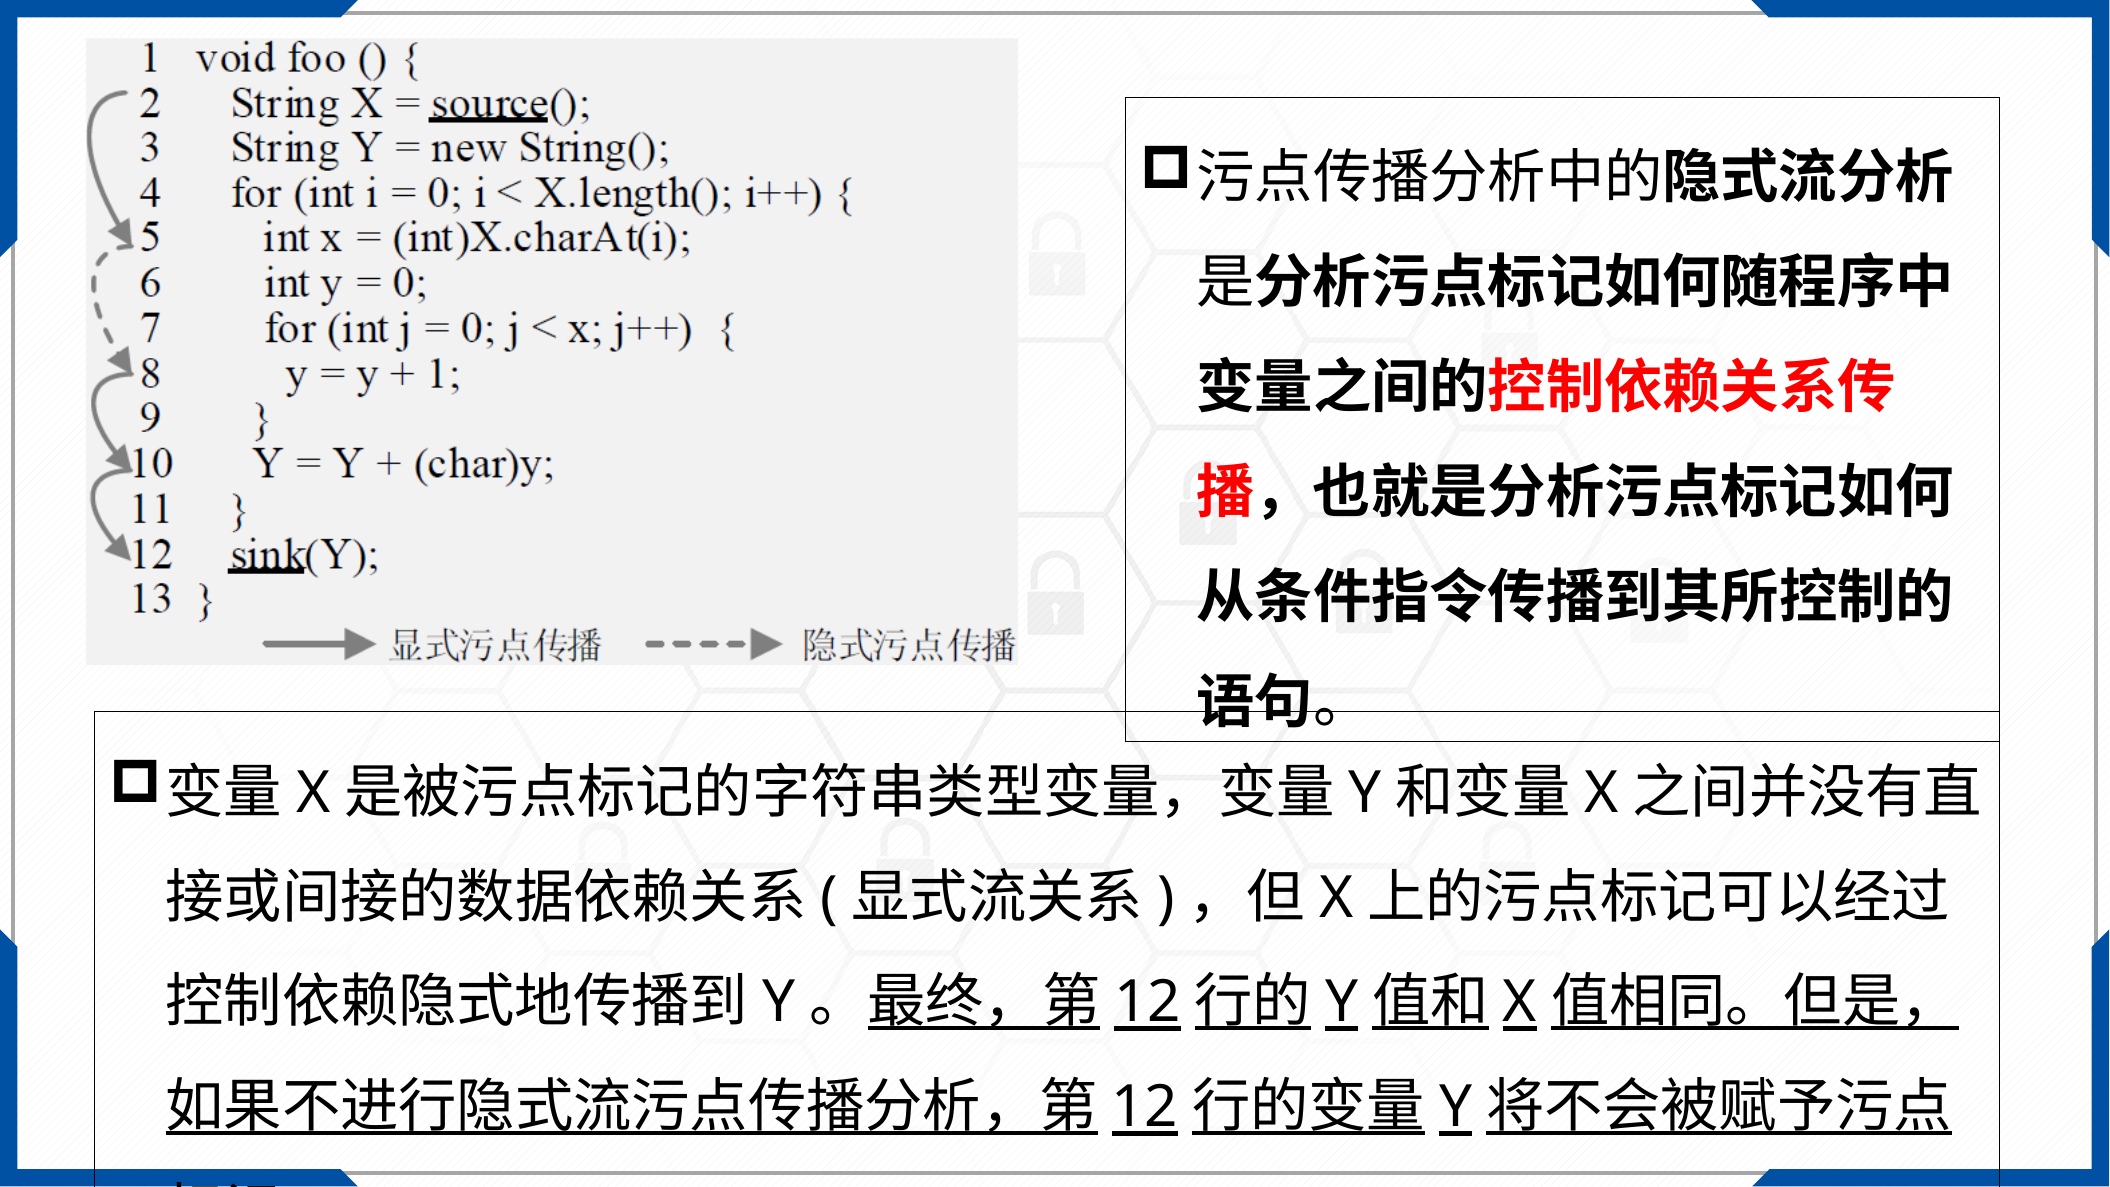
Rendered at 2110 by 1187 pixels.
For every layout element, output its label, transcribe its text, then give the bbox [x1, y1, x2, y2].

picture [80, 0, 2029, 1187]
text_box 变量X是被污点标记的字符串类型变量，变量Y和变量X之间并没有直接或间接的数据依赖关系(显式流关系)，但X上的污点标记可以经过控制依赖隐式地传播到Y。最终，第12行的Y值和X值相同。但是，如果不进行隐式流污点传播分析，第12行的变量Y将不会被赋予污点标记。 [94, 711, 2000, 1187]
text_box 污点传播分析中的隐式流分析是分析污点标记如何随程序中变量之间的控制依赖关系传播，也就是分析污点标记如何从条件指令传播到其所控制的语句。 [1125, 97, 2000, 711]
